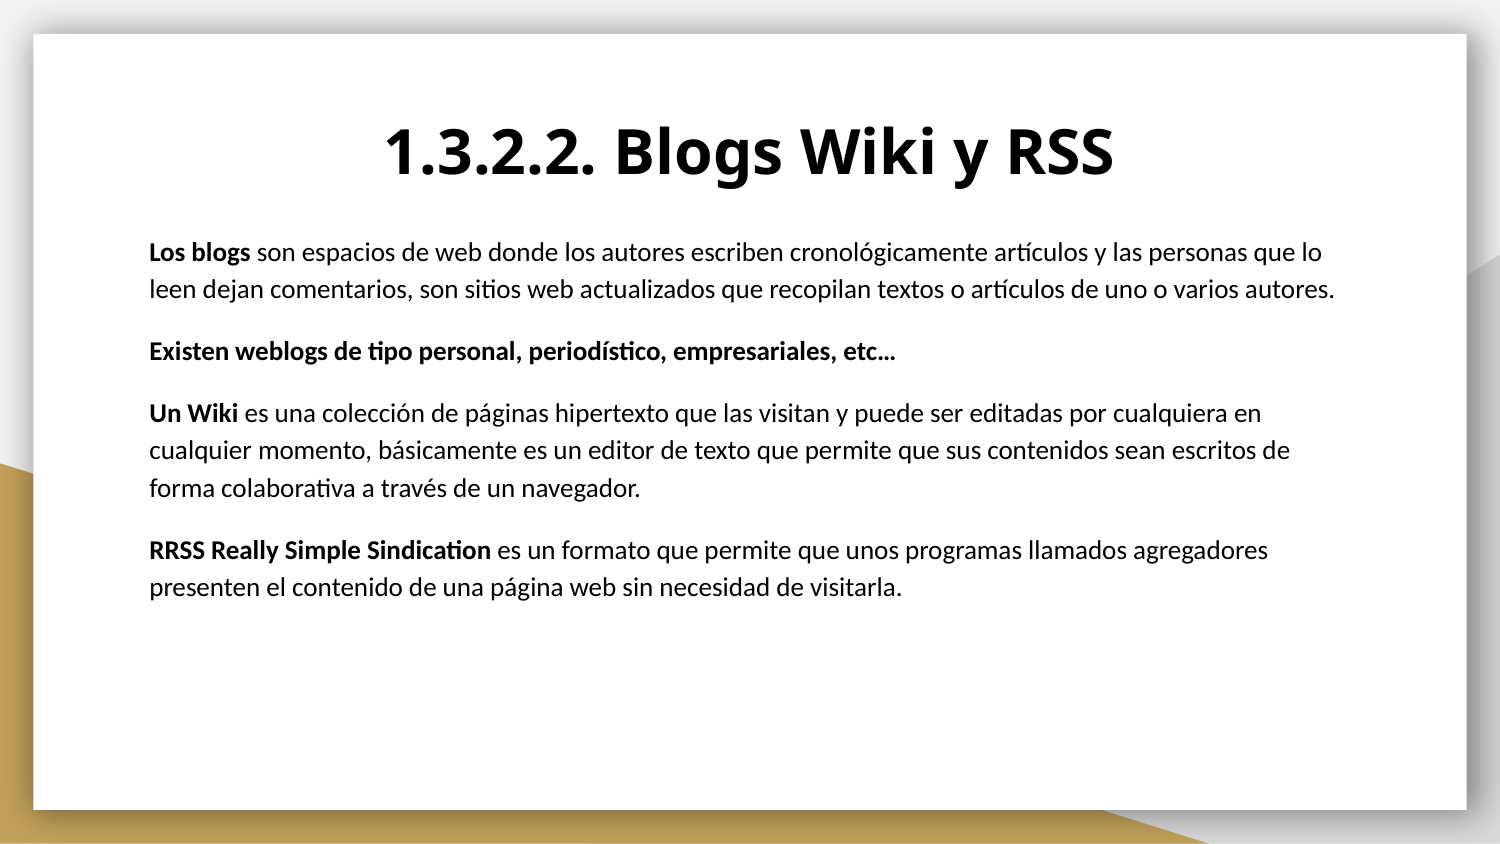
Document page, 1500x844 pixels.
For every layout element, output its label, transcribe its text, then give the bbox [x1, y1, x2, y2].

title 1.3.2.2. Blogs Wiki y RSS [134, 97, 1366, 214]
list Los blogs son espacios de web donde los autores escriben cronológicamente artículos y las personas que lo leen dejan comentarios, son sitios web actualizados que recopilan textos o artículos de uno o varios autores. Existen weblogs de tipo personal, periodístico, empresariales, etc… Un Wiki es una colección de páginas hipertexto que las visitan y puede ser editadas por cualquiera en cualquier momento, básicamente es un editor de texto que permite que sus contenidos sean escritos de forma colaborativa a través de un navegador. RRSS Really Simple Sindication es un formato que permite que unos programas llamados agregadores presenten el contenido de una página web sin necesidad de visitarla. [134, 214, 1366, 739]
